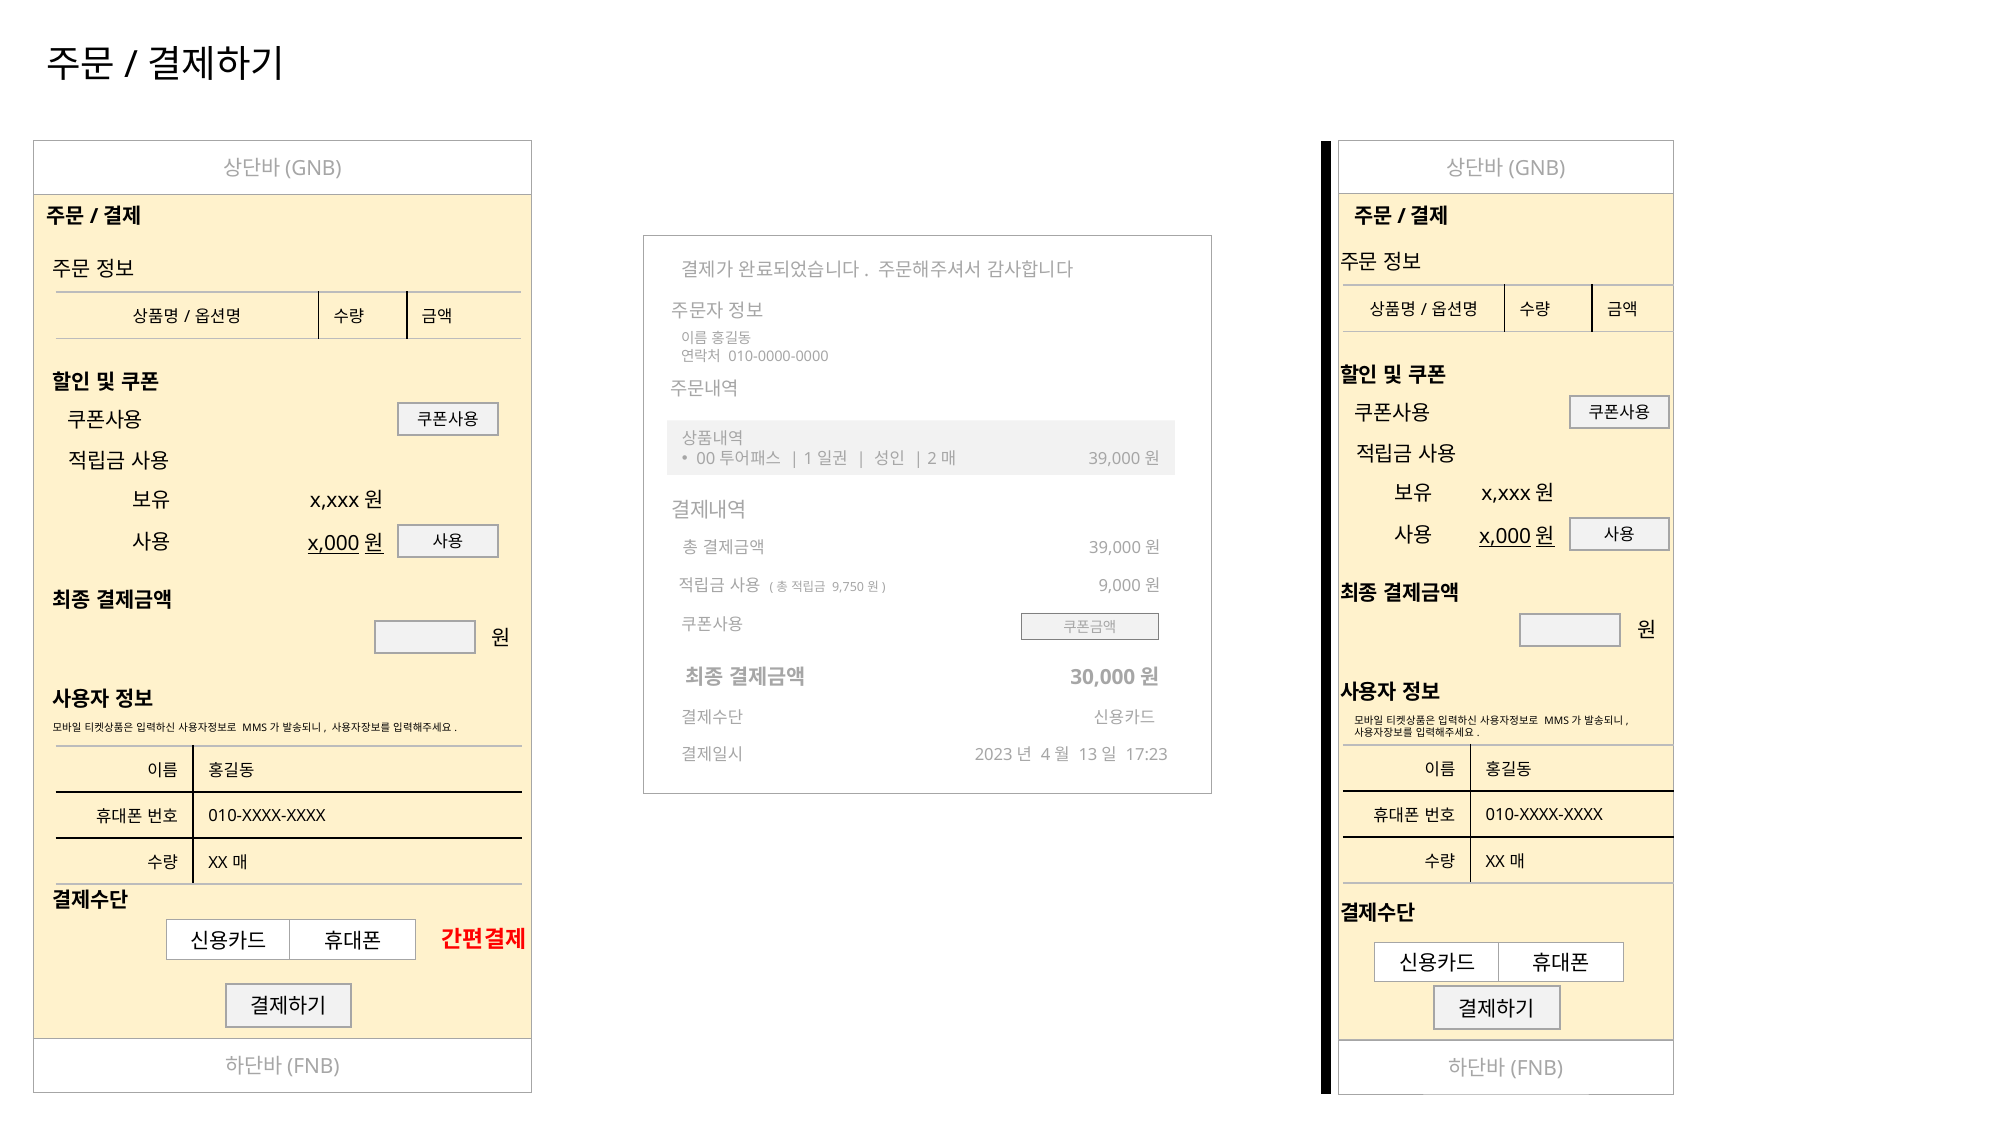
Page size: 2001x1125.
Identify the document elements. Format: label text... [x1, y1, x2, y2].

table_header 수량 [319, 293, 406, 338]
text_box 39,000원 [1089, 537, 1161, 558]
text_box 9,000원 [1098, 574, 1161, 595]
text_box x,000원 [1454, 515, 1570, 556]
table_cell 수량 [1343, 838, 1470, 882]
text_box 적립금 사용 [43, 440, 195, 481]
text_box [642, 235, 1212, 794]
table_cell XX매 [194, 839, 522, 883]
table_header 금액 [1593, 286, 1674, 331]
table_header 이름 [56, 747, 192, 791]
text_box 결제하기 [1433, 985, 1561, 1030]
text_box 쿠폰금액 [1020, 612, 1159, 641]
text_box 결제하기 [225, 983, 352, 1028]
text_box 사용 [108, 521, 194, 561]
text_box 적립금 사용 (총 적립금 9,750원) [678, 574, 886, 595]
text_box 휴대폰 [289, 919, 416, 960]
text_box [374, 620, 472, 654]
table_cell 수량 [56, 839, 192, 879]
text_box [32, 195, 532, 1037]
text_box 주문내역 [670, 376, 740, 400]
text_box 결제일시 [681, 743, 744, 764]
text_box 모바일 티켓상품은 입력하신 사용자정보로 MMS가 발송되니, 사용자장보를 입력해주세요. [37, 713, 522, 741]
text_box 결제수단 [1326, 892, 1689, 933]
text_box 사용 [399, 524, 499, 558]
text_box 최종 결제금액 [37, 579, 218, 620]
text_box 간편결제 [422, 917, 547, 960]
table_header 이름 [1343, 747, 1470, 790]
text_box 결제수단 [37, 879, 402, 920]
text_box 쿠폰사용 [1569, 395, 1670, 429]
table_cell 휴대폰 번호 [1343, 792, 1470, 836]
text_box 주문 정보 [37, 248, 218, 289]
table_header 상품명/옵션명 [56, 293, 318, 338]
text_box 사용 [1570, 517, 1670, 551]
text_box 최종 결제금액 [685, 663, 806, 689]
text_box 결제내역 [671, 496, 748, 522]
text_box 상단바(GNB) [32, 139, 532, 195]
table_cell 010-XXXX-XXXX [194, 793, 522, 837]
text_box 보유 [108, 479, 194, 520]
text_box 휴대폰 [1498, 942, 1624, 982]
text_box 사용자 정보 [37, 678, 402, 713]
text_box 모바일 티켓상품은 입력하신 사용자정보로 MMS가 발송되니, 사용자장보를 입력해주세요. [1339, 706, 1676, 747]
text_box [1337, 711, 1675, 892]
text_box 적립금 사용 [1330, 433, 1483, 474]
text_box 할인 및 쿠폰 [1326, 354, 1506, 395]
text_box [1337, 193, 1675, 671]
text_box 이름 홍길동 연락처 010-0000-0000 [681, 328, 829, 365]
text_box 하단바(FNB) [1337, 1039, 1675, 1095]
table_header 금액 [408, 293, 521, 338]
text_box 주문/결제 [1339, 195, 1551, 235]
text_box 주문/결제하기 [31, 32, 1947, 93]
text_box 상단바(GNB) [1337, 139, 1675, 193]
text_box 쿠폰사용 [1330, 391, 1455, 432]
table_header 상품명/옵션명 [1343, 286, 1504, 331]
table_cell 010-XXXX-XXXX [1471, 792, 1674, 836]
text_box 신용카드 [1374, 942, 1498, 982]
text_box 사용 [1370, 514, 1457, 554]
text_box 쿠폰사용 [43, 398, 168, 439]
text_box 할인 및 쿠폰 [37, 361, 218, 402]
text_box [1337, 933, 1675, 1039]
table_header 홍길동 [1471, 747, 1674, 790]
text_box 결제수단 [681, 706, 744, 727]
text_box 사용자 정보 [1326, 671, 1689, 711]
text_box 주문/결제 [32, 195, 243, 235]
table_header 홍길동 [194, 747, 522, 791]
text_box 총 결제금액 [682, 537, 766, 558]
text_box 2023년 4월 13일 17:23 [974, 743, 1169, 764]
text_box 보유 [1370, 472, 1454, 513]
text_box 신용카드 [166, 919, 289, 960]
text_box 결제가 완료되었습니다. 주문해주셔서 감사합니다 [681, 257, 1074, 281]
text_box 쿠폰사용 [397, 402, 499, 436]
text_box x,000원 [205, 522, 399, 563]
text_box 주문자 정보 [671, 298, 764, 322]
table_cell 휴대폰 번호 [56, 793, 192, 837]
text_box x,xxx원 [205, 479, 399, 520]
text_box x,xxx원 [1454, 472, 1570, 513]
table_cell XX매 [1471, 838, 1674, 882]
text_box 쿠폰사용 [681, 613, 744, 634]
text_box 30,000원 [1070, 663, 1159, 689]
text_box 원 [472, 616, 531, 657]
text_box 최종 결제금액 [1326, 572, 1506, 613]
text_box 주문 정보 [1326, 241, 1506, 282]
text_box 신용카드 [1093, 706, 1156, 727]
text_box [1519, 613, 1617, 647]
text_box 하단바(FNB) [32, 1037, 532, 1093]
text_box 상품내역 00투어패스 | 1일권 | 성인 | 2매 39,000원 [667, 420, 1175, 475]
table_header 수량 [1505, 286, 1591, 331]
text_box 원 [1617, 609, 1676, 650]
